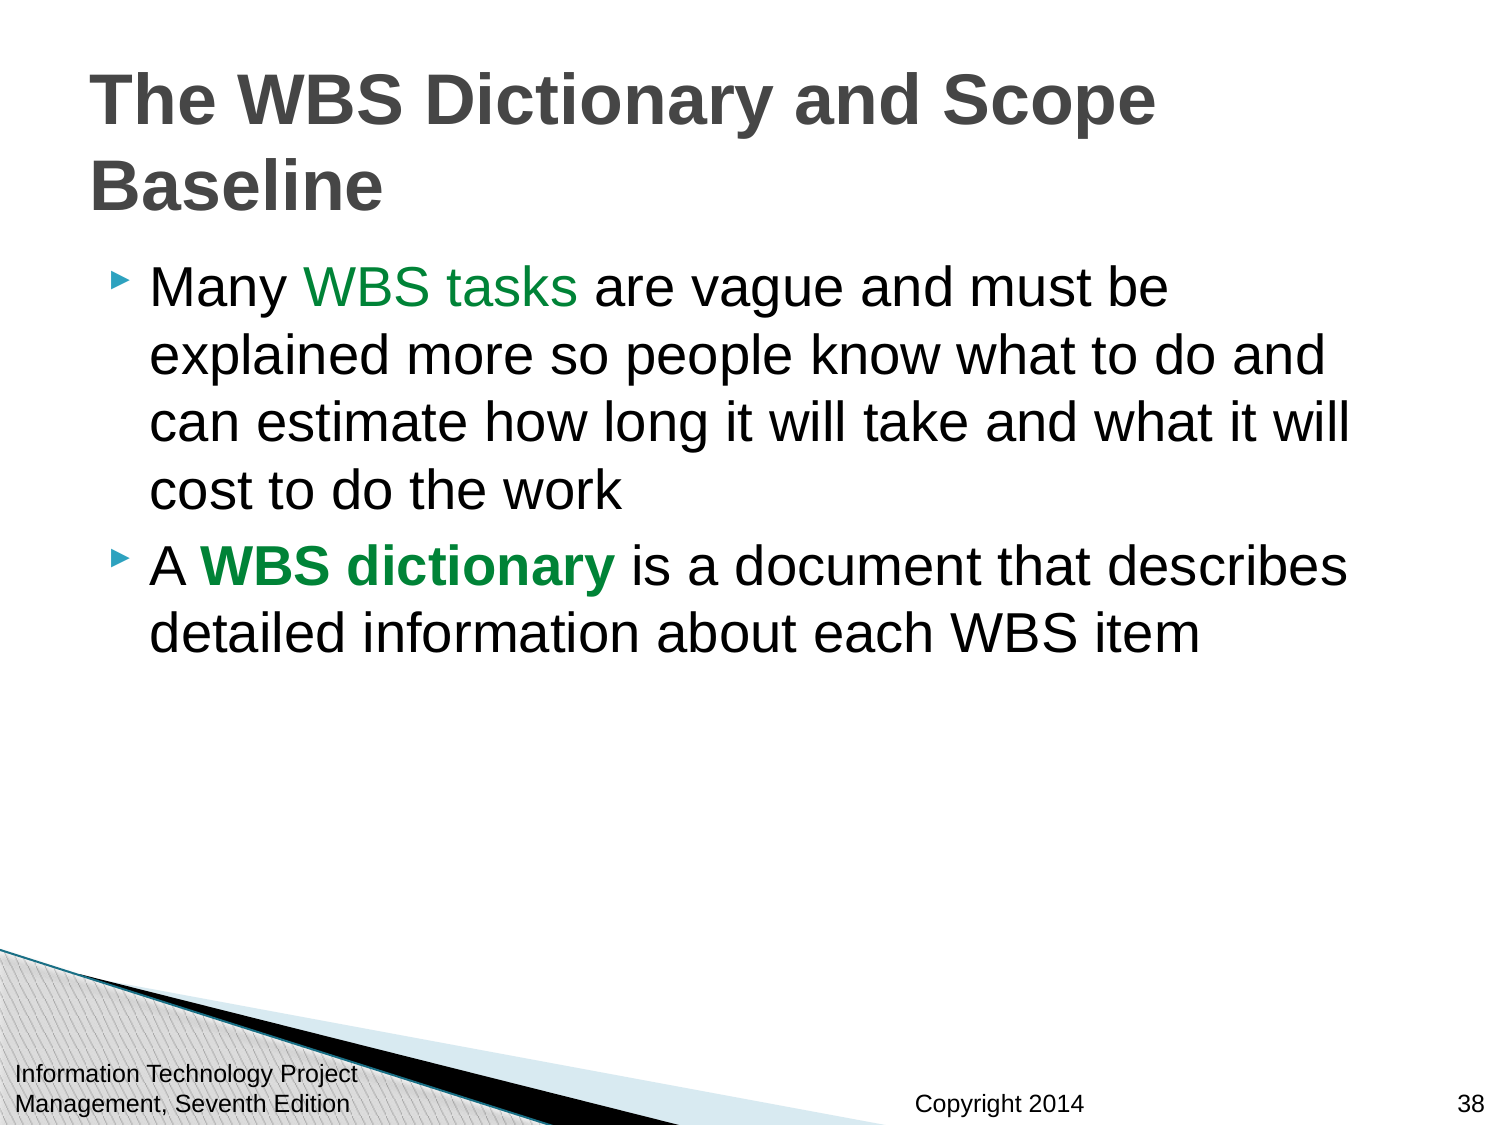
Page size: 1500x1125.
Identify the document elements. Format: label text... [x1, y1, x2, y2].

footer Information Technology Project Management, Seventh Edition [0, 1065, 425, 1125]
title The WBS Dictionary and Scope Baseline [75, 45, 1425, 233]
list Many WBS tasks are vague and must be explained more so people know what to do and can estimate how long it will take and what it will cost to do the work A WBS dictionary is a document that describes detailed information about each WBS item [74, 242, 1426, 986]
slide_number 38 [1408, 1065, 1500, 1125]
